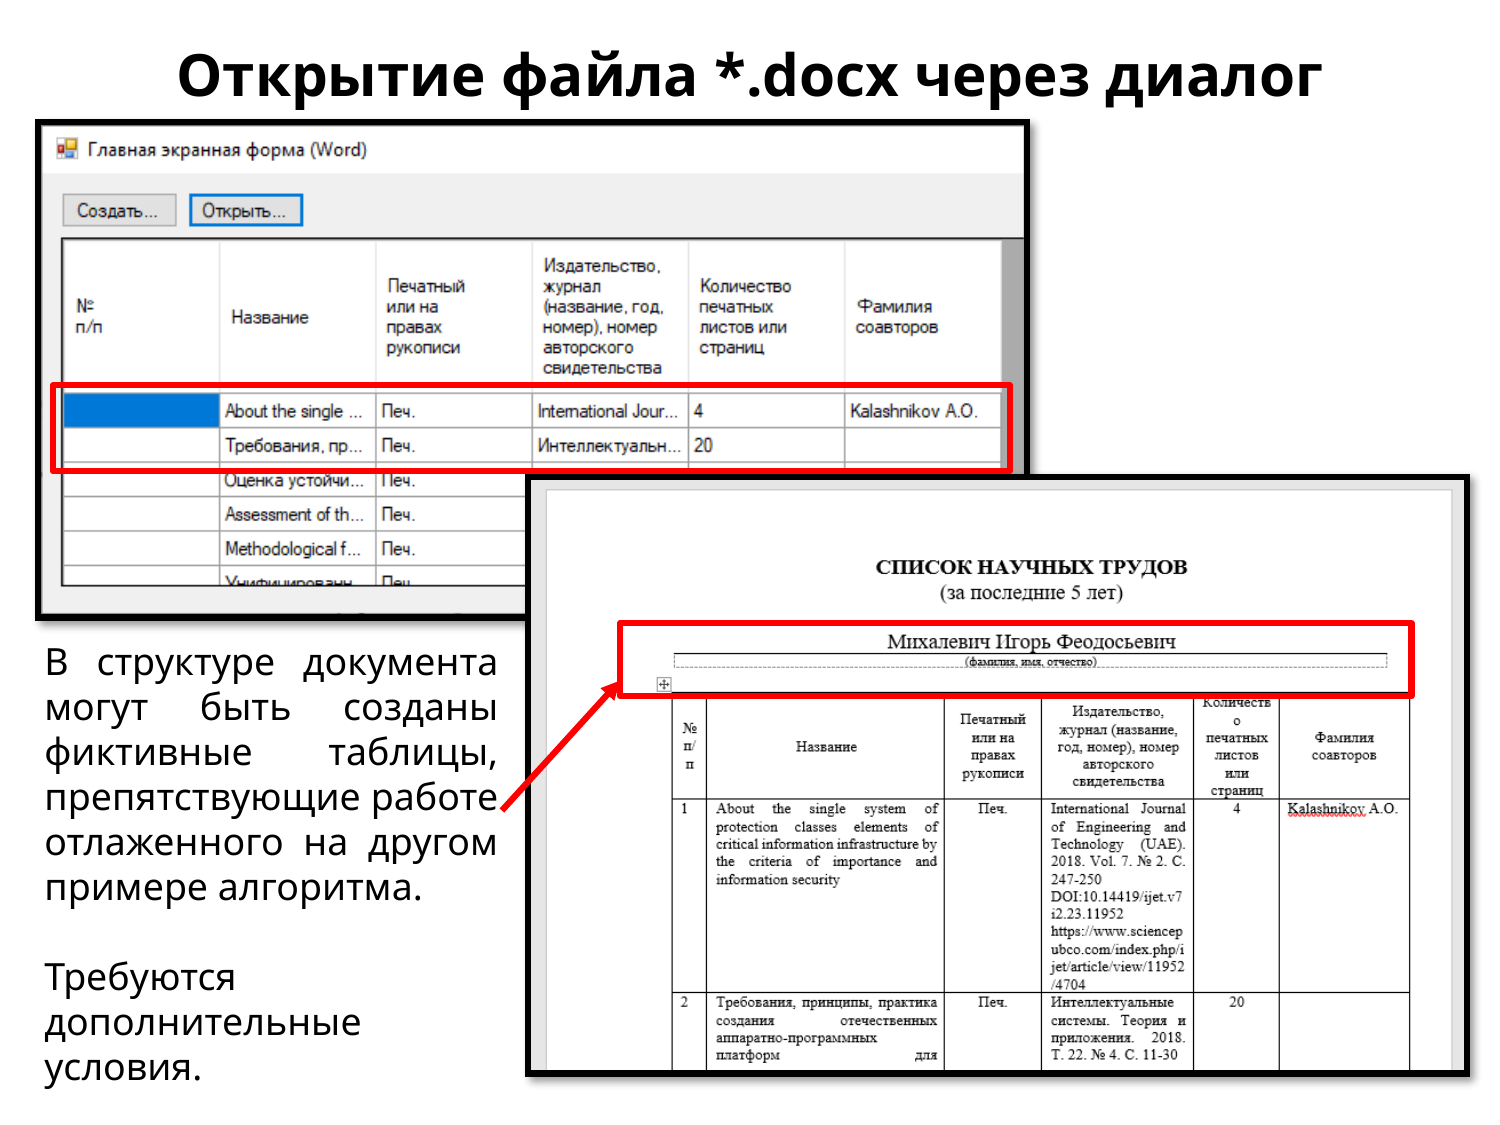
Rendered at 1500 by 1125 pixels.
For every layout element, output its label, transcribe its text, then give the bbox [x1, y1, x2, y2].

text_box В структуре документа могут быть созданы фиктивные таблицы, препятствующие работе отлаженного на другом примере алгоритма. Требуются дополнительные условия. [29, 630, 514, 1096]
picture [40, 125, 1464, 1071]
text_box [501, 680, 621, 811]
text_box Открытие файла *.docx через диалог [17, 30, 1483, 116]
